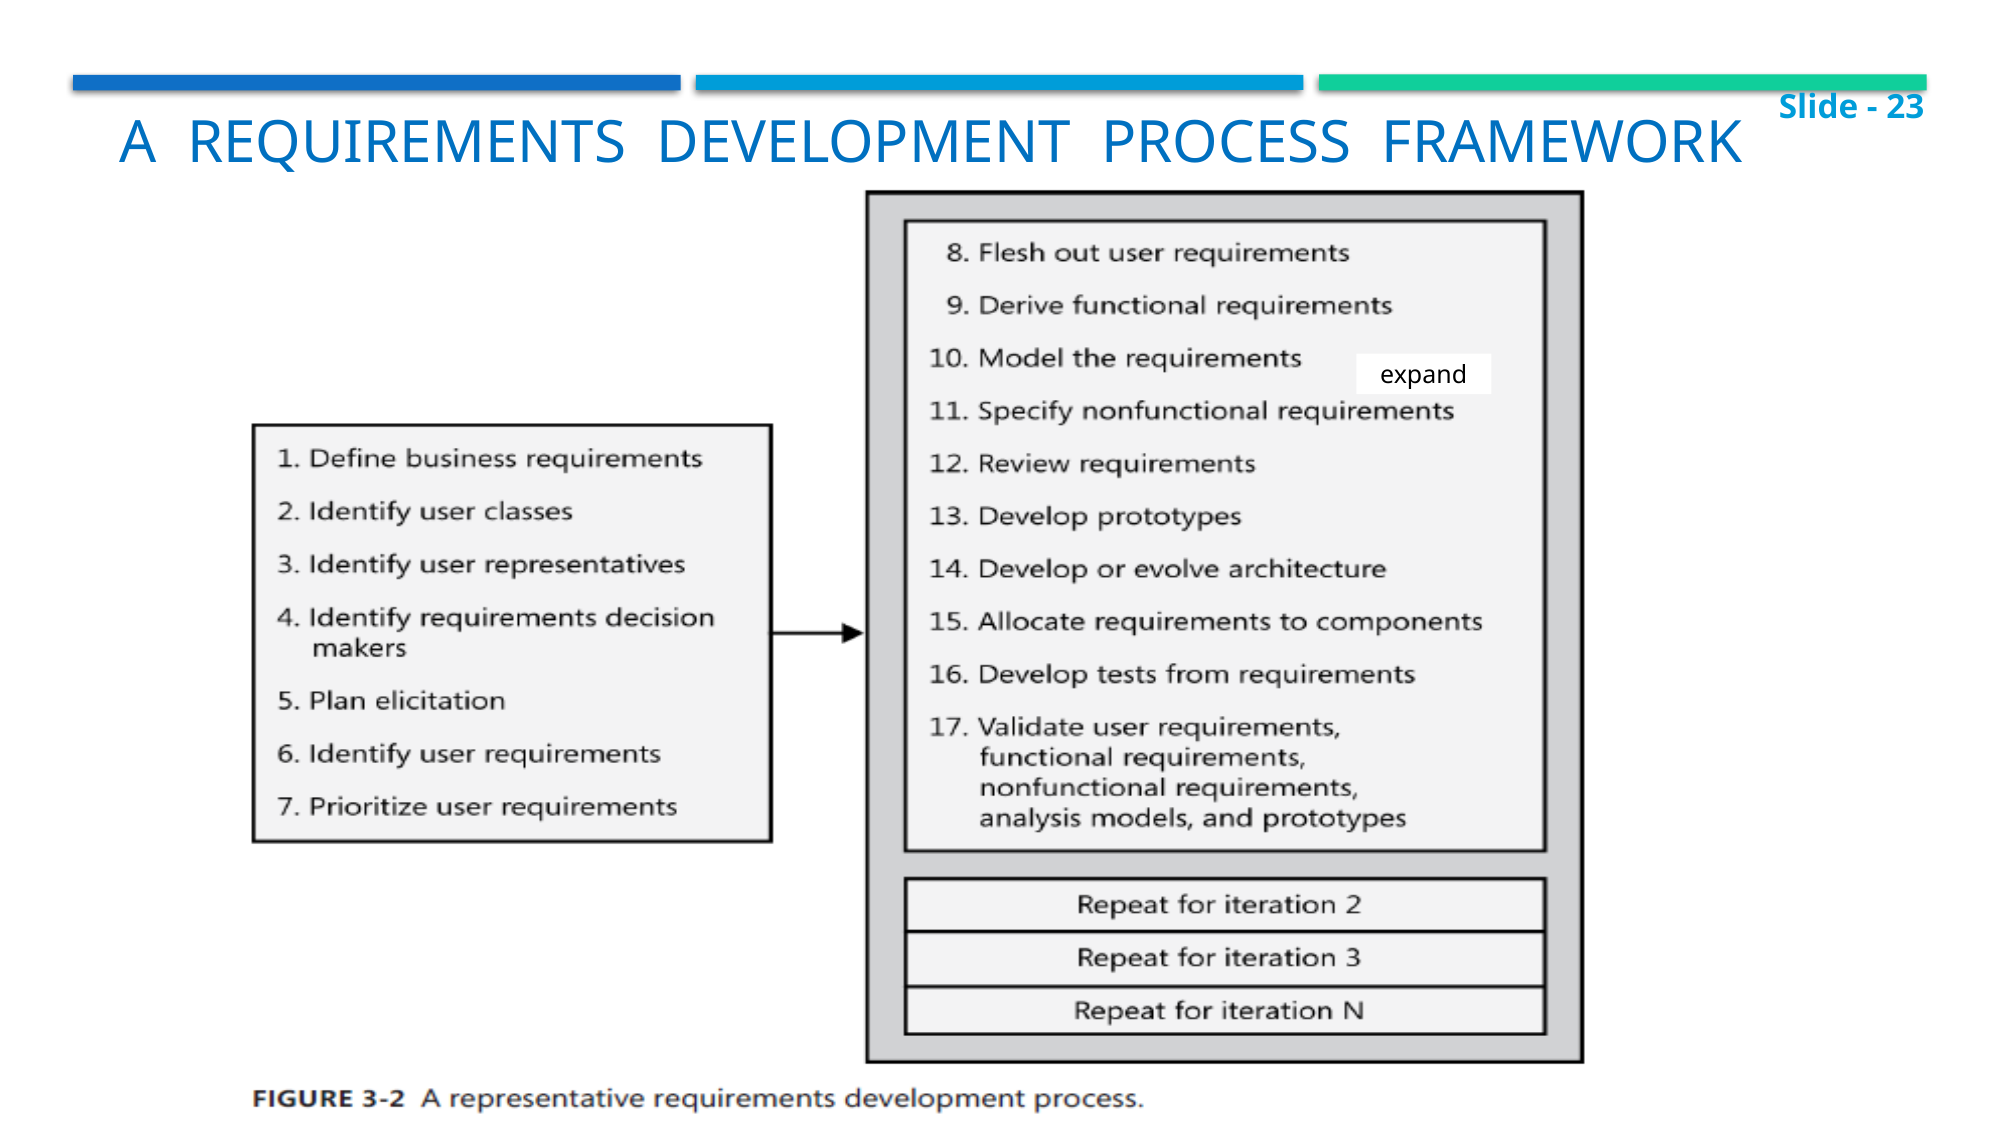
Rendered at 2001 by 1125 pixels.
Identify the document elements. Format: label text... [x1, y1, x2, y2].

title A requirements development process framework [26, 95, 1836, 182]
picture [213, 174, 1622, 1121]
text_box Slide - 23 [1756, 79, 1940, 132]
